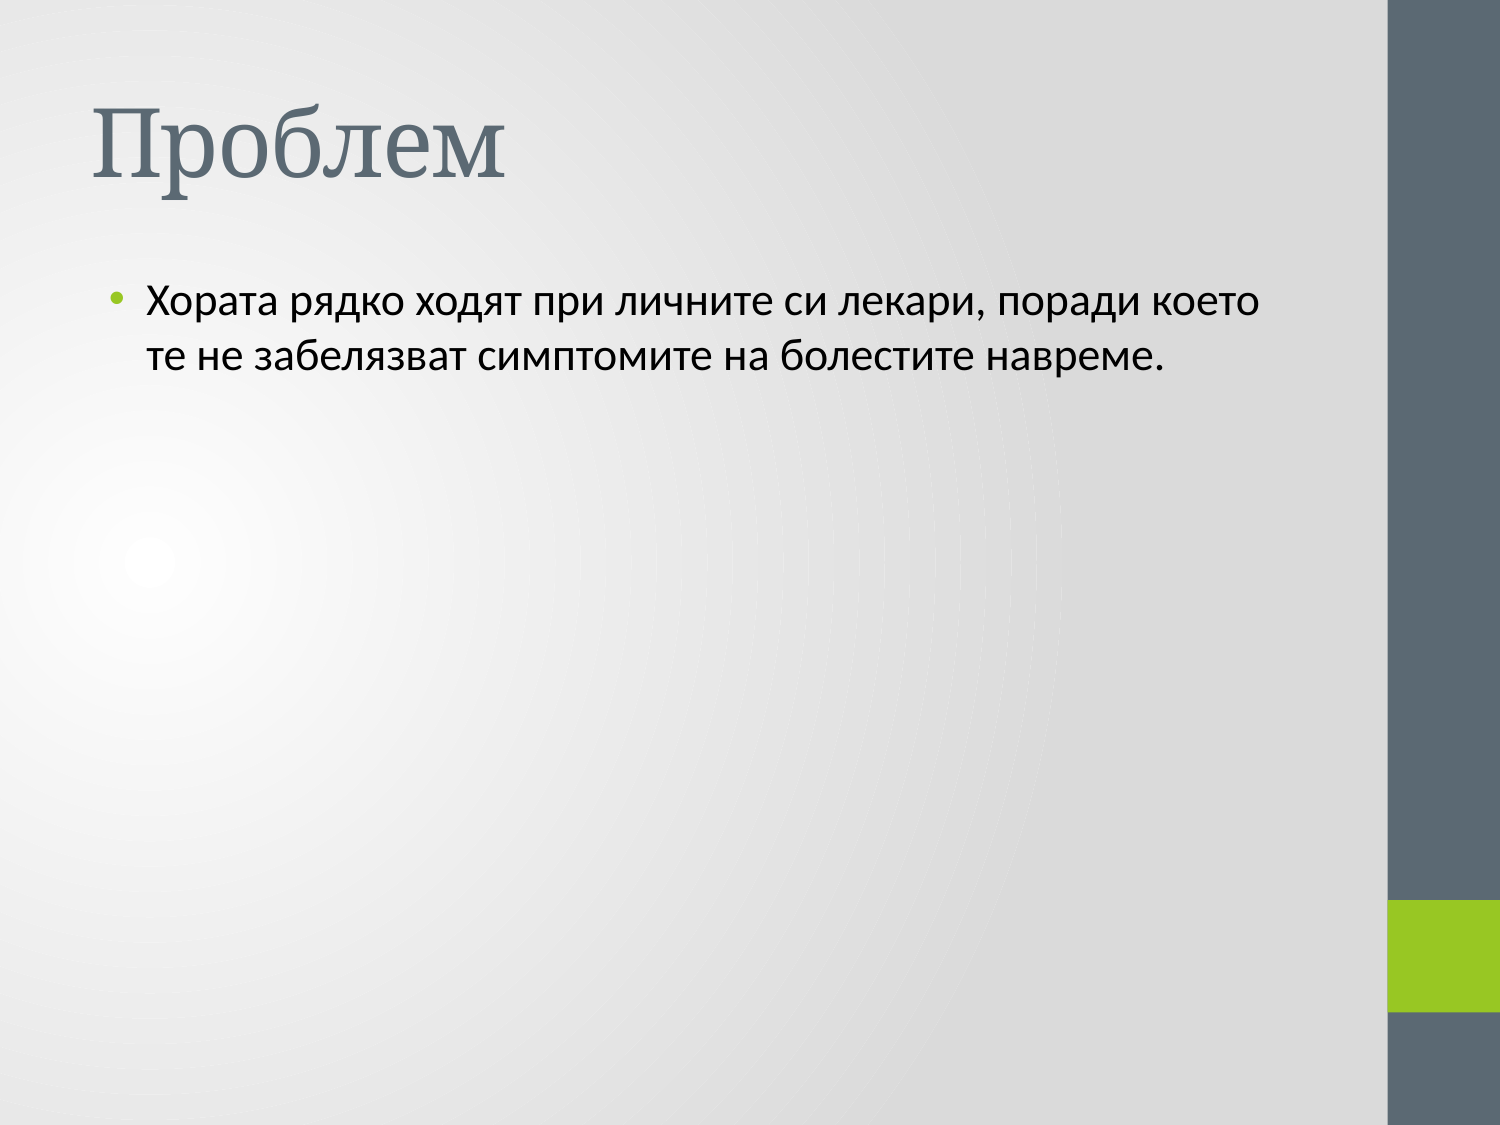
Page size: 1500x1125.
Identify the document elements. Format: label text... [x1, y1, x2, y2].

list Хората рядко ходят при личните си лекари, поради което те не забелязват симптомите на болестите навреме. [75, 262, 1325, 1050]
title Проблем [75, 45, 1325, 233]
